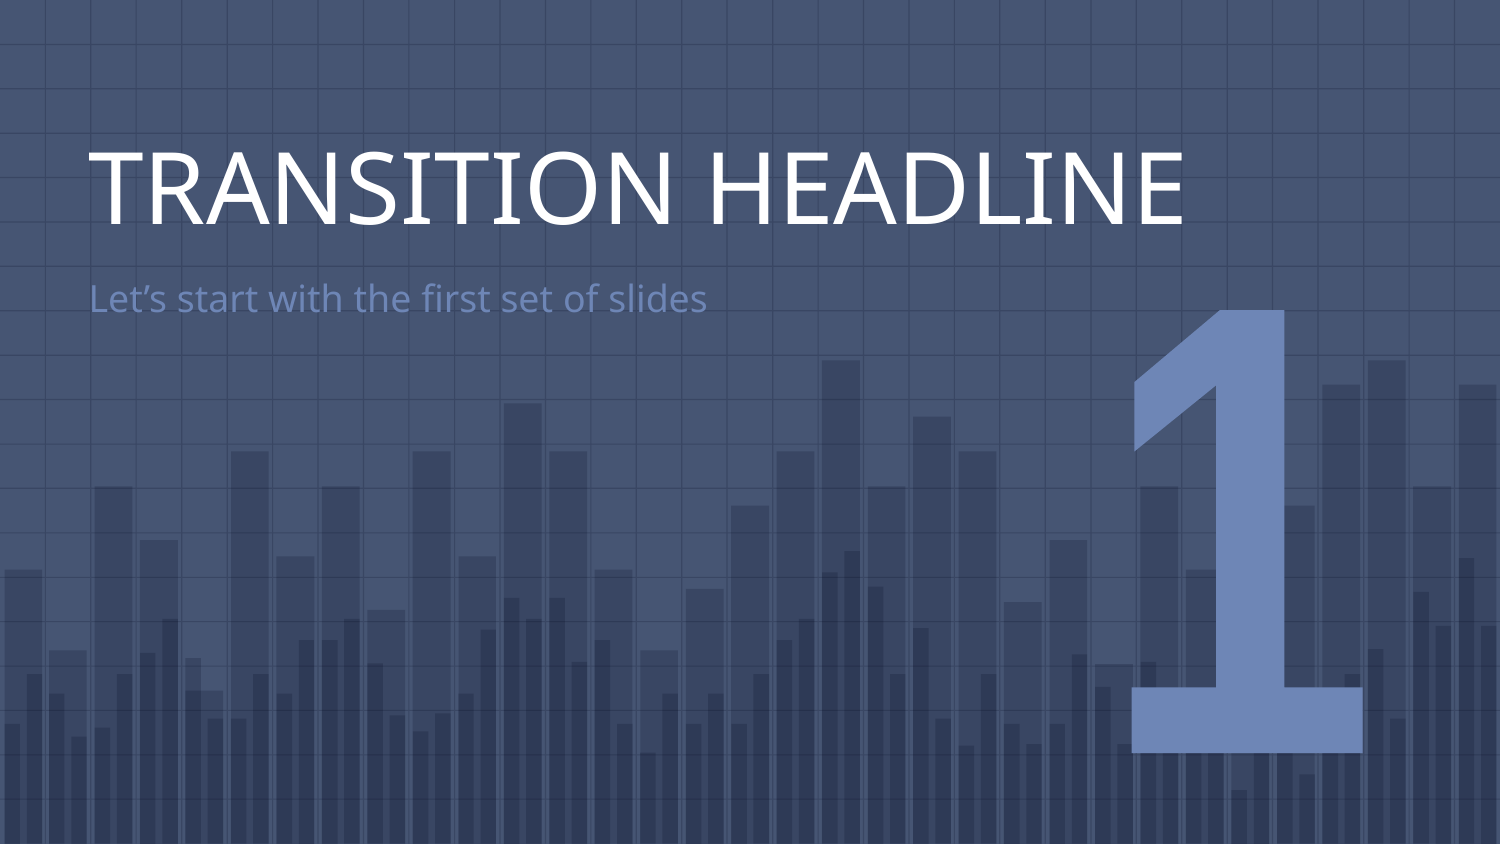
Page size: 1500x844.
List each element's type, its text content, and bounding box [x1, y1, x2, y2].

title TRANSITION HEADLINE [73, 109, 1349, 260]
subtitle Let’s start with the first set of slides [73, 260, 1349, 389]
